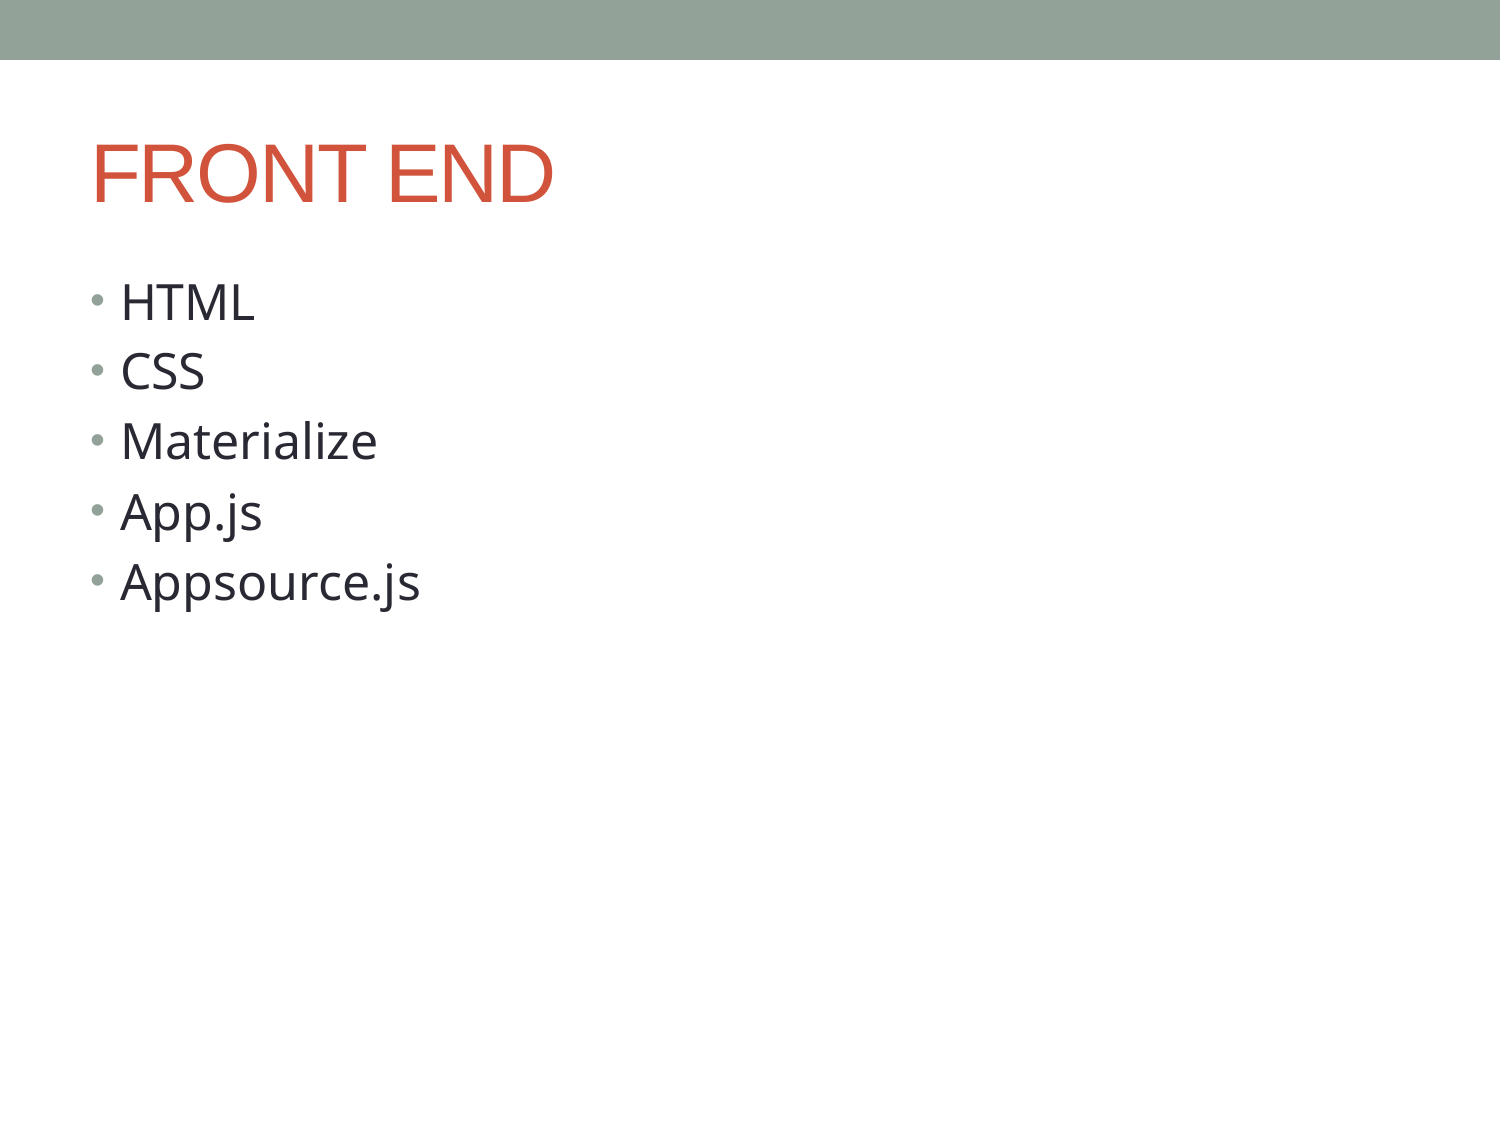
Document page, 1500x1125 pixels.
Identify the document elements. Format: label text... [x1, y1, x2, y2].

list HTML CSS Materialize App.js Appsource.js [75, 262, 1425, 1063]
title FRONT END [75, 87, 1425, 250]
